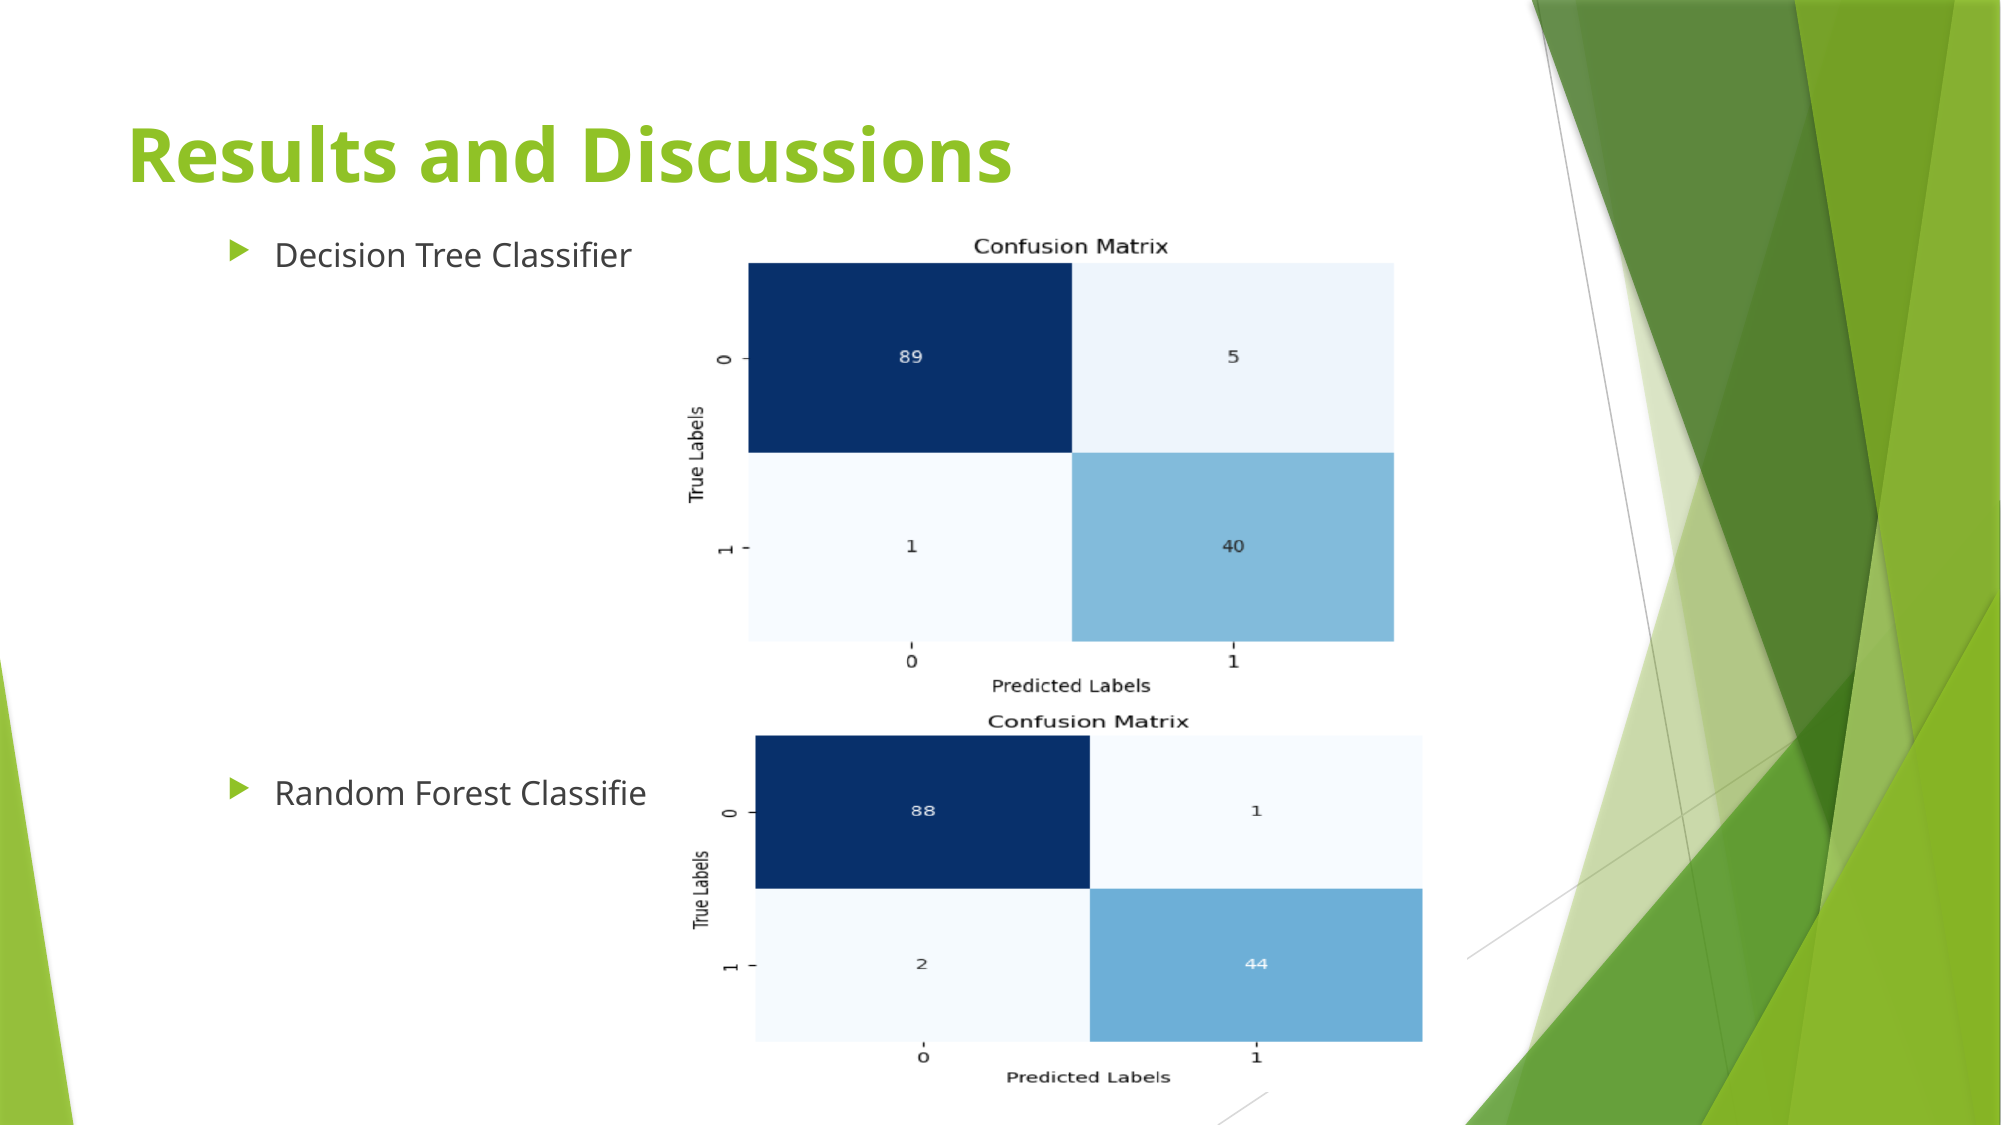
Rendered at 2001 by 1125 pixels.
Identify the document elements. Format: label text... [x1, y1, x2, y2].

title Results and Discussions [111, 99, 1522, 317]
picture [647, 705, 1468, 1093]
list Decision Tree Classifier Random Forest Classifier [137, 226, 646, 1014]
picture [647, 226, 1451, 704]
list Decision Tree Classifier Random Forest Classifier [1451, 226, 1863, 1014]
